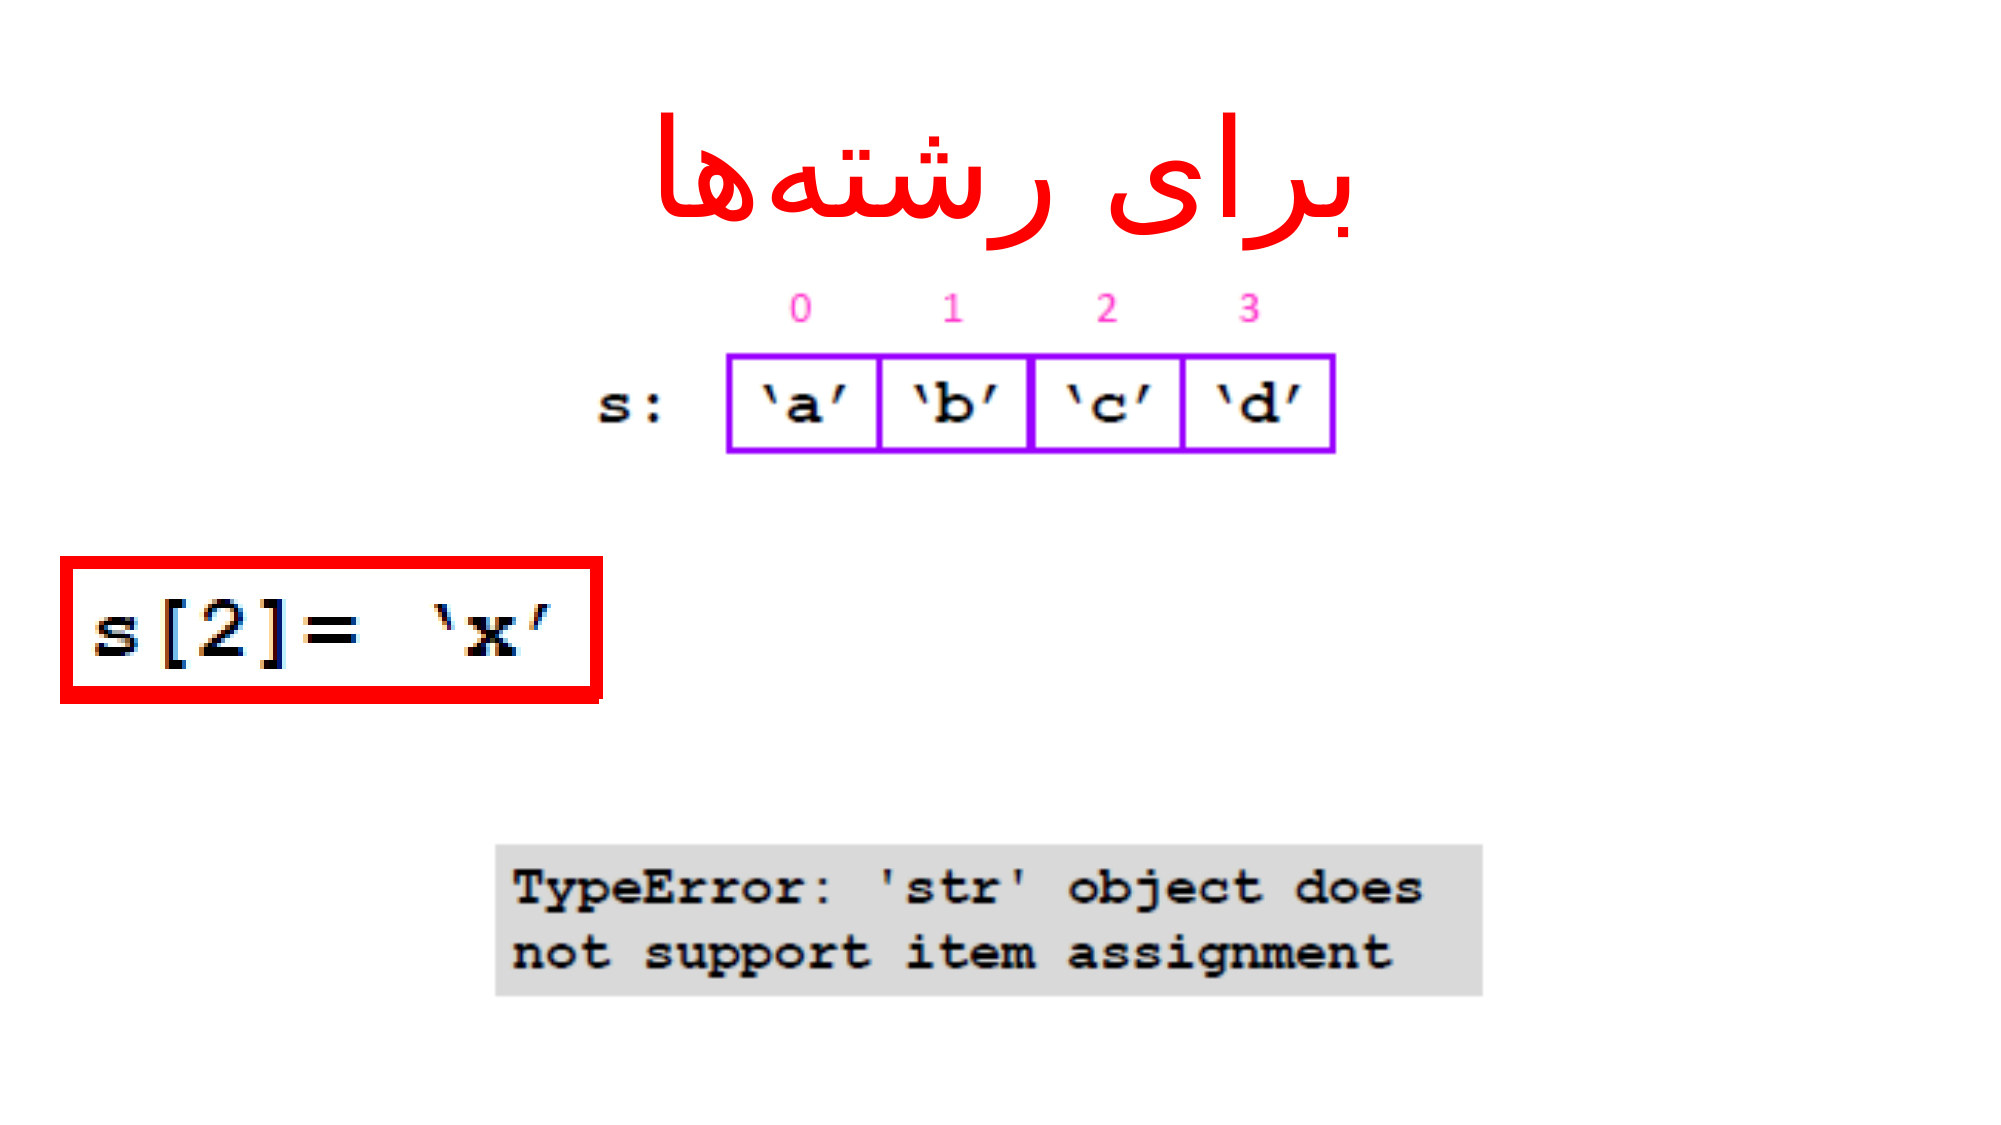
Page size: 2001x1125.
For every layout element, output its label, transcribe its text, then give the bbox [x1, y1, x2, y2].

title برای رشته‌ها [255, 0, 1756, 255]
picture [447, 799, 1564, 1084]
picture [0, 517, 660, 775]
picture [549, 254, 1462, 505]
